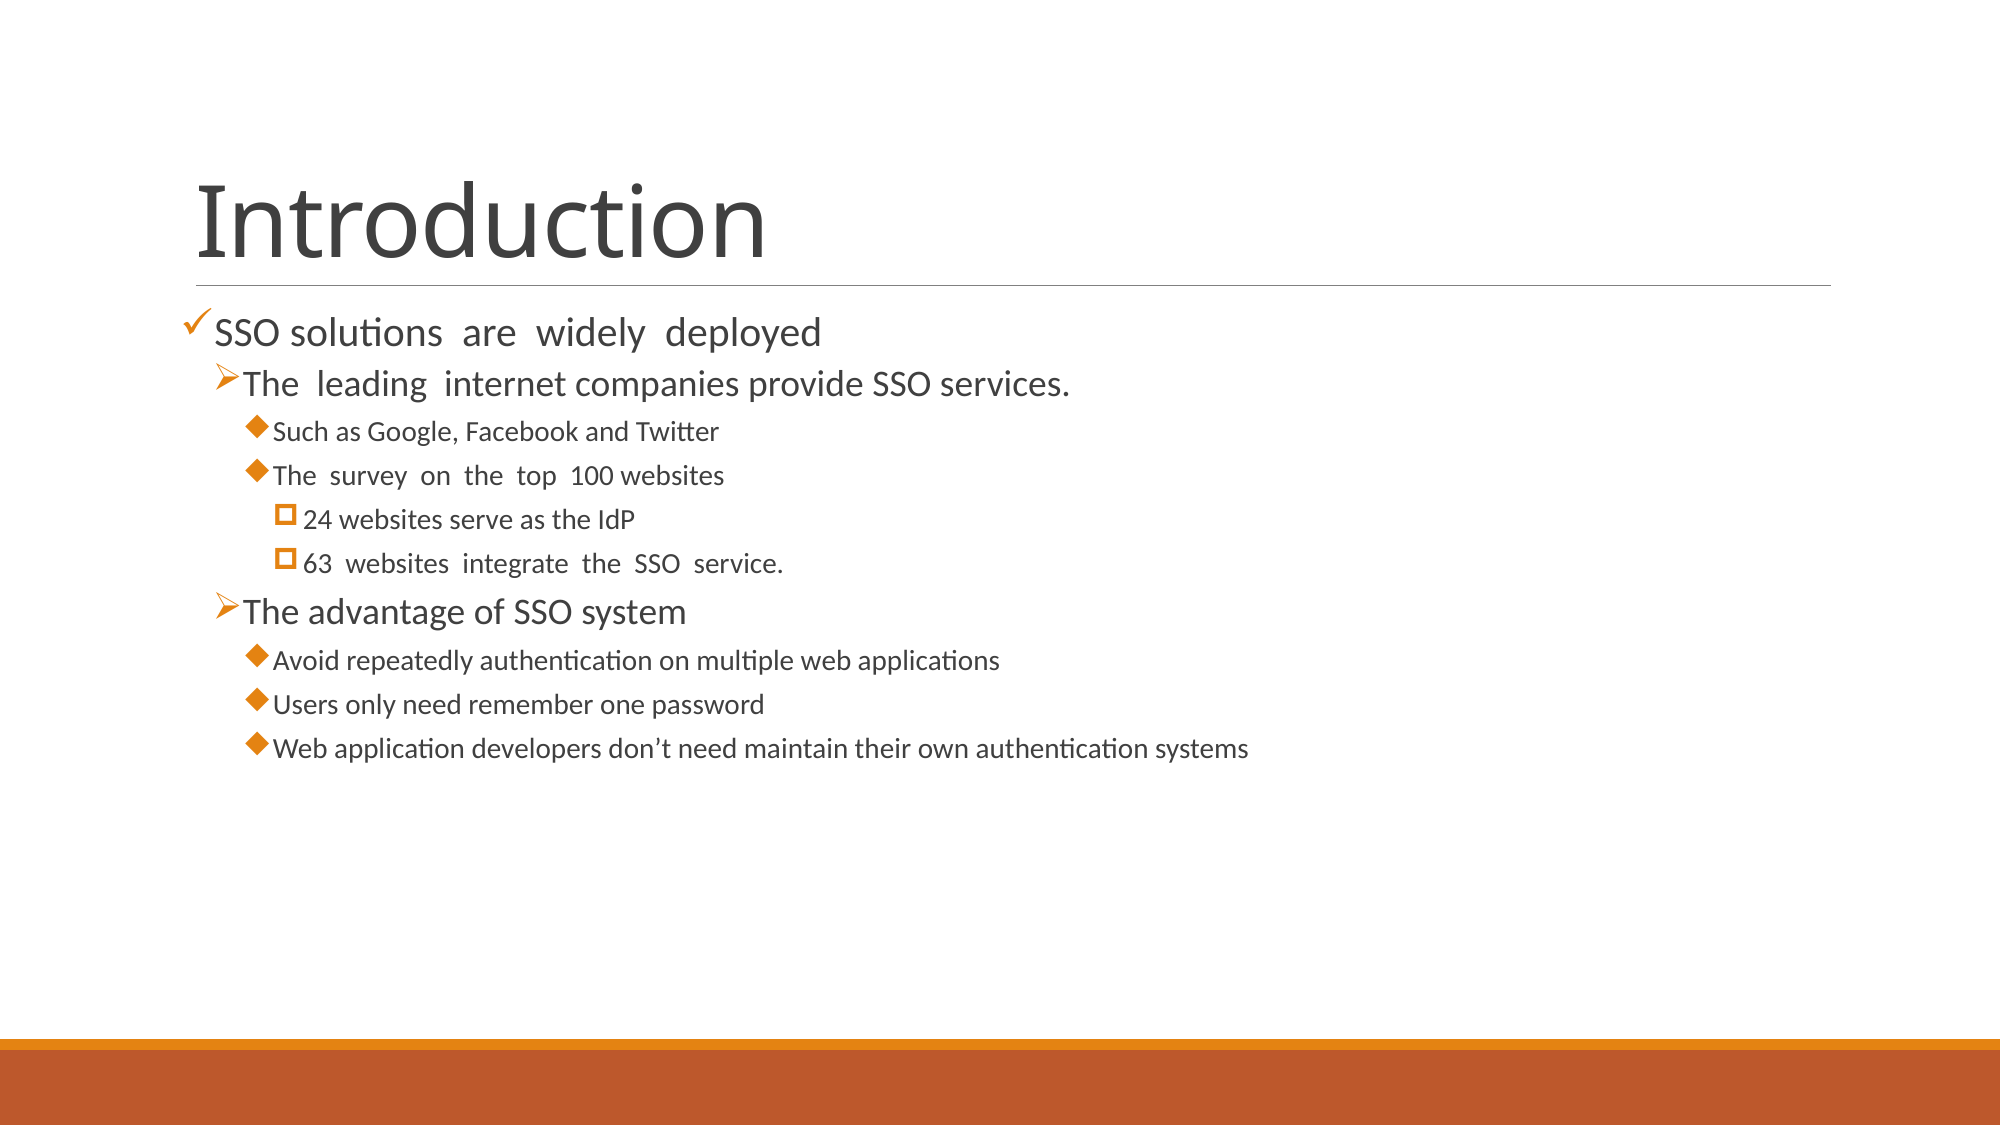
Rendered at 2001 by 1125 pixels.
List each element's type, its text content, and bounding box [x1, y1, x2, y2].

list SSO solutions are widely deployed The leading internet companies provide SSO services. Such as Google, Facebook and Twitter The survey on the top 100 websites 24 websites serve as the IdP 63 websites integrate the SSO service. The advantage of SSO system Avoid repeatedly authentication on multiple web applications Users only need remember one password Web application developers don’t need maintain their own authentication systems [180, 302, 1830, 963]
title Introduction [180, 47, 1830, 285]
